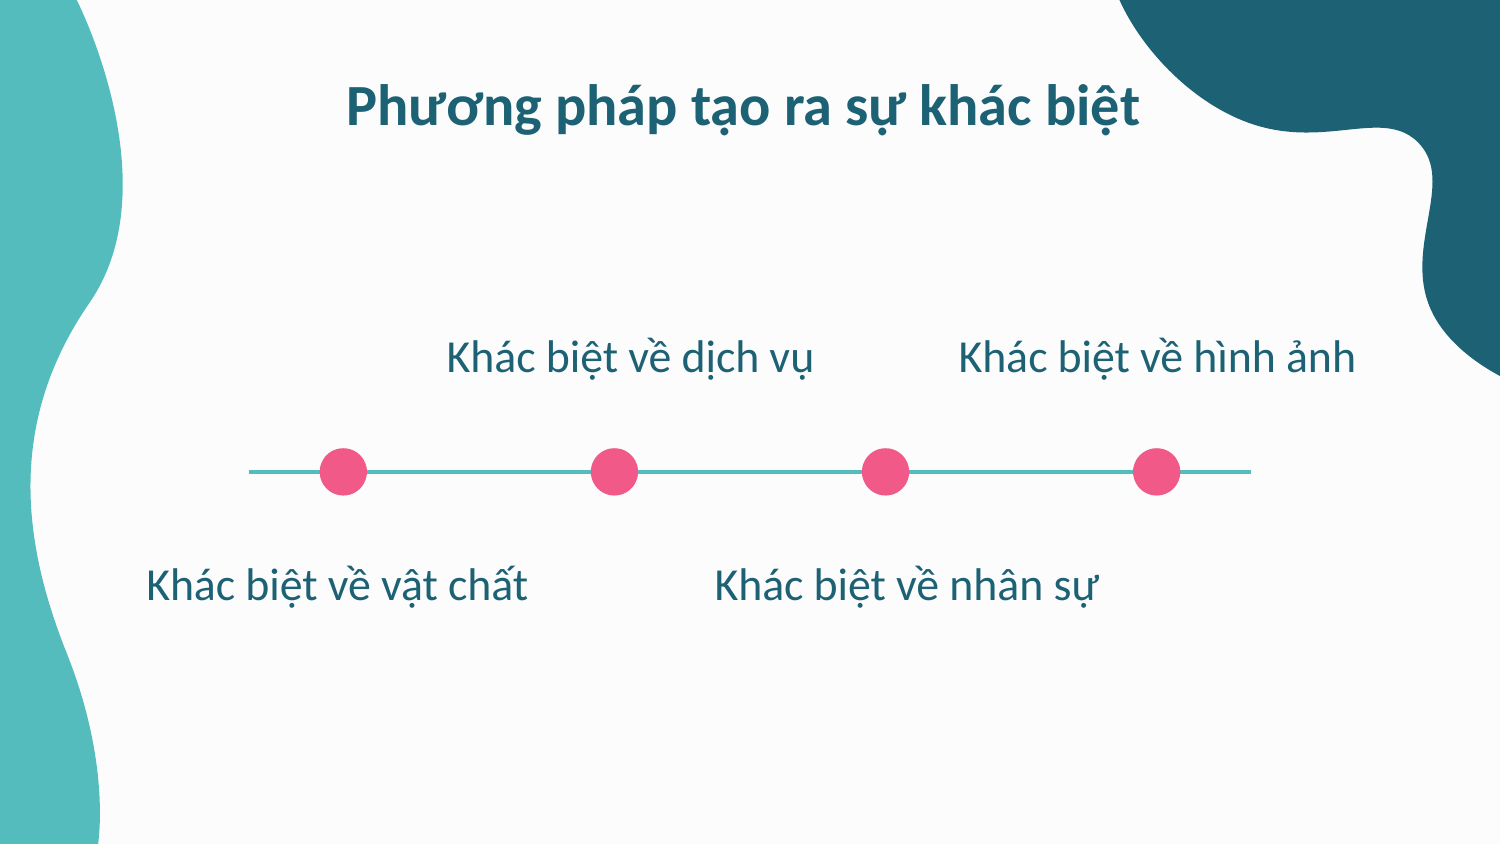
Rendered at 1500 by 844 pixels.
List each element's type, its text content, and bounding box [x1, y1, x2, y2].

text_box [319, 448, 367, 471]
subtitle Khác biệt về hình ảnh [938, 311, 1376, 432]
title Phương pháp tạo ra sự khác biệt [320, 52, 1180, 146]
text_box [863, 481, 908, 496]
subtitle Khác biệt về dịch vụ [426, 311, 845, 432]
text_box [592, 481, 637, 496]
subtitle Khác biệt về nhân sự [697, 540, 1117, 661]
text_box [861, 448, 910, 471]
text_box [1133, 448, 1181, 471]
text_box [321, 481, 366, 496]
subtitle Khác biệt về vật chất [123, 540, 561, 661]
text_box [1134, 481, 1179, 496]
text_box [590, 448, 639, 471]
